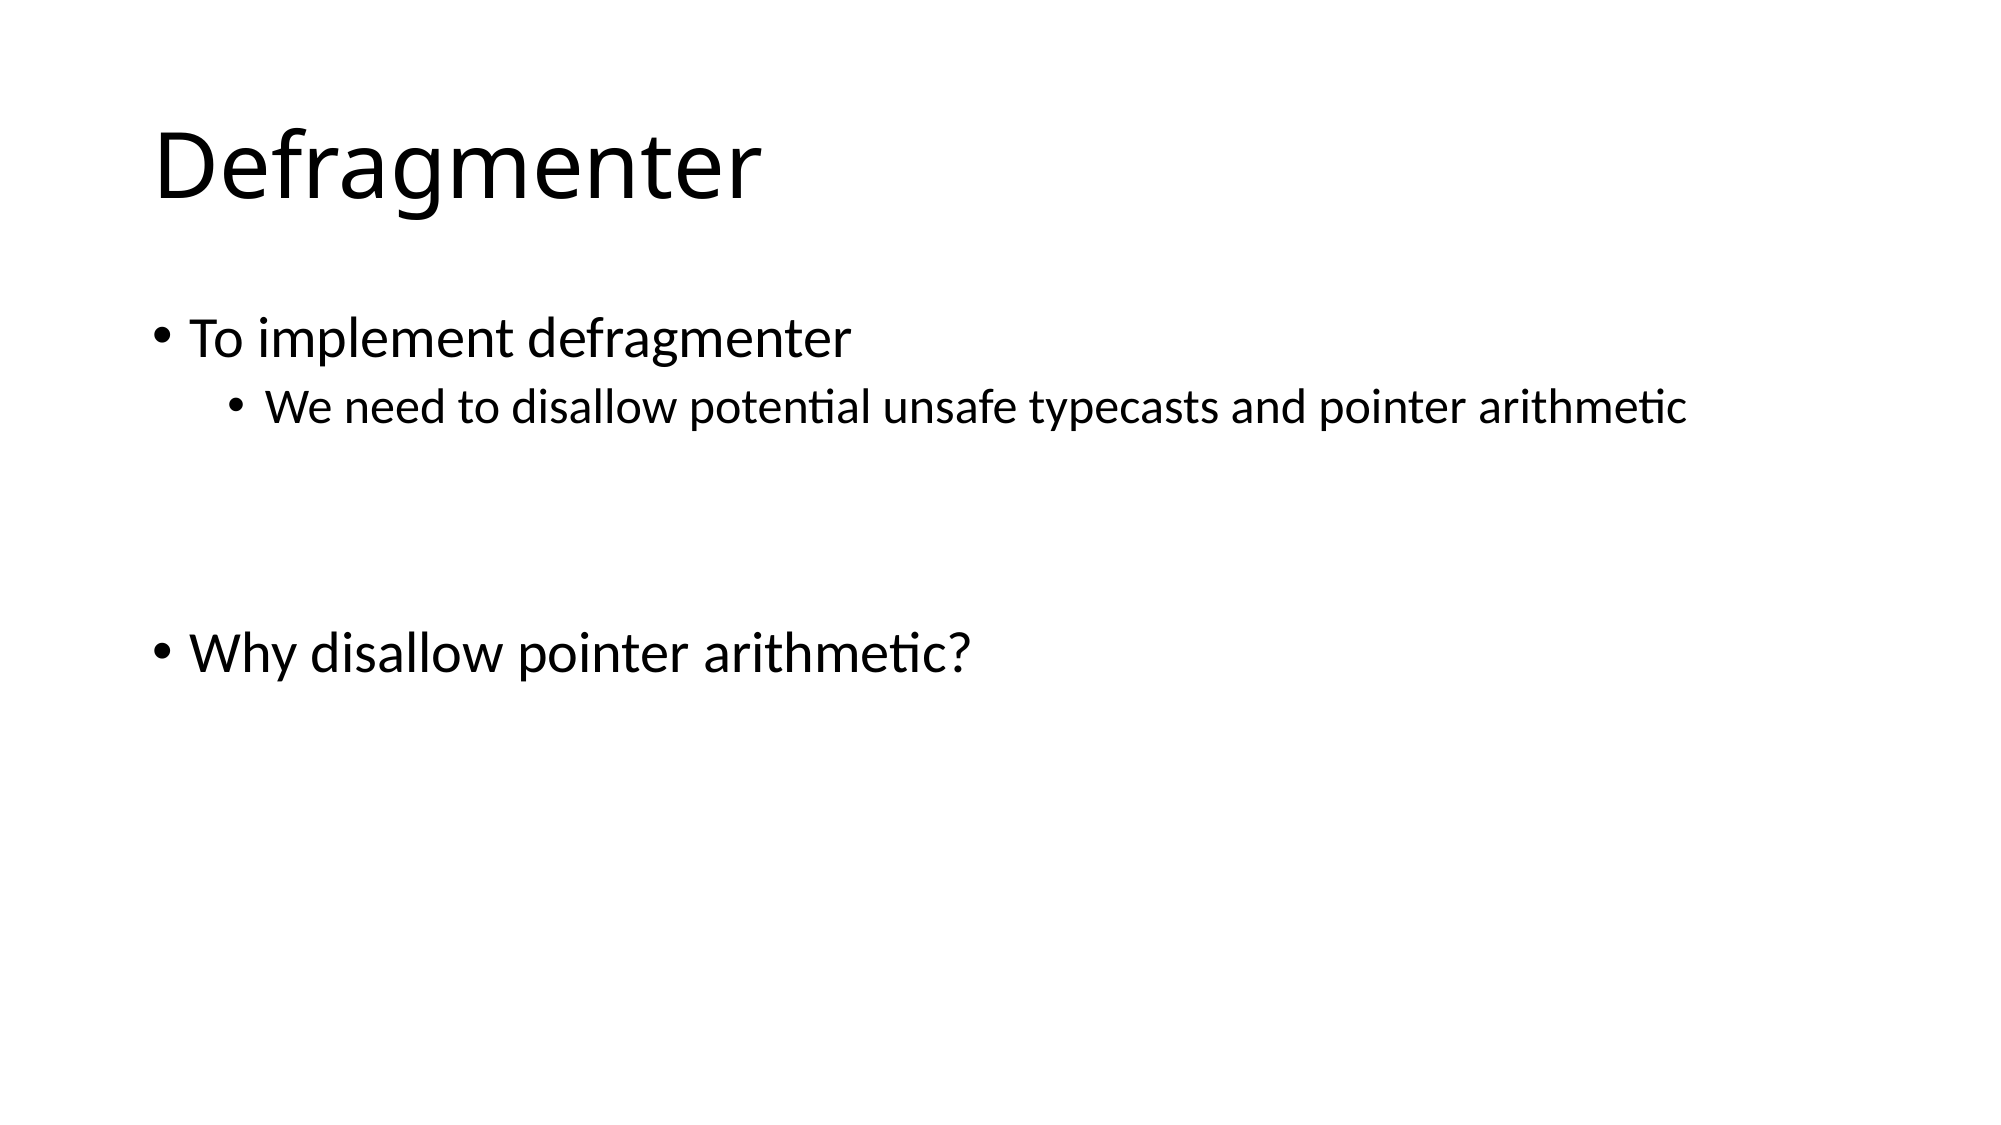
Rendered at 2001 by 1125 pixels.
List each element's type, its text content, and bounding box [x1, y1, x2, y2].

title Defragmenter [137, 59, 1863, 278]
list To implement defragmenter We need to disallow potential unsafe typecasts and pointer arithmetic Why disallow pointer arithmetic? [137, 299, 1863, 1014]
